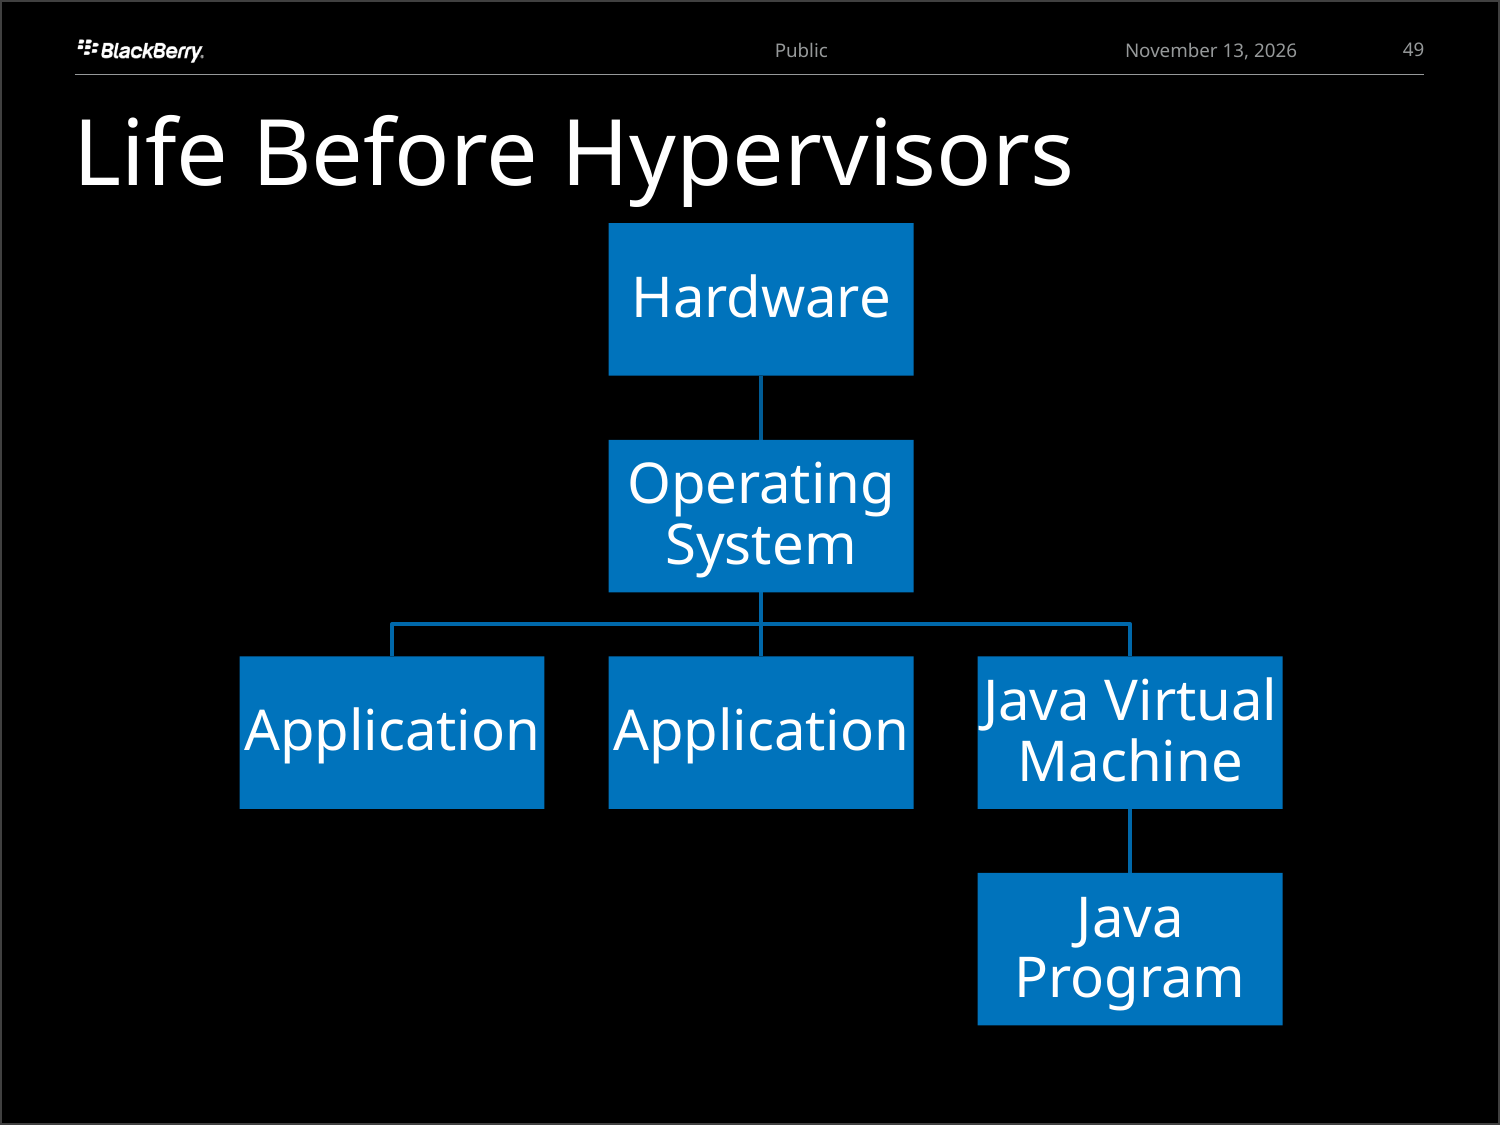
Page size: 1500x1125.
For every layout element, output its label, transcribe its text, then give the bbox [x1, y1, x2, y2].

slide_number 49 [1349, 30, 1425, 69]
picture [75, 34, 206, 65]
title Life Before Hypervisors [73, 92, 1429, 223]
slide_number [1125, 31, 1388, 69]
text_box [127, 222, 1395, 1026]
